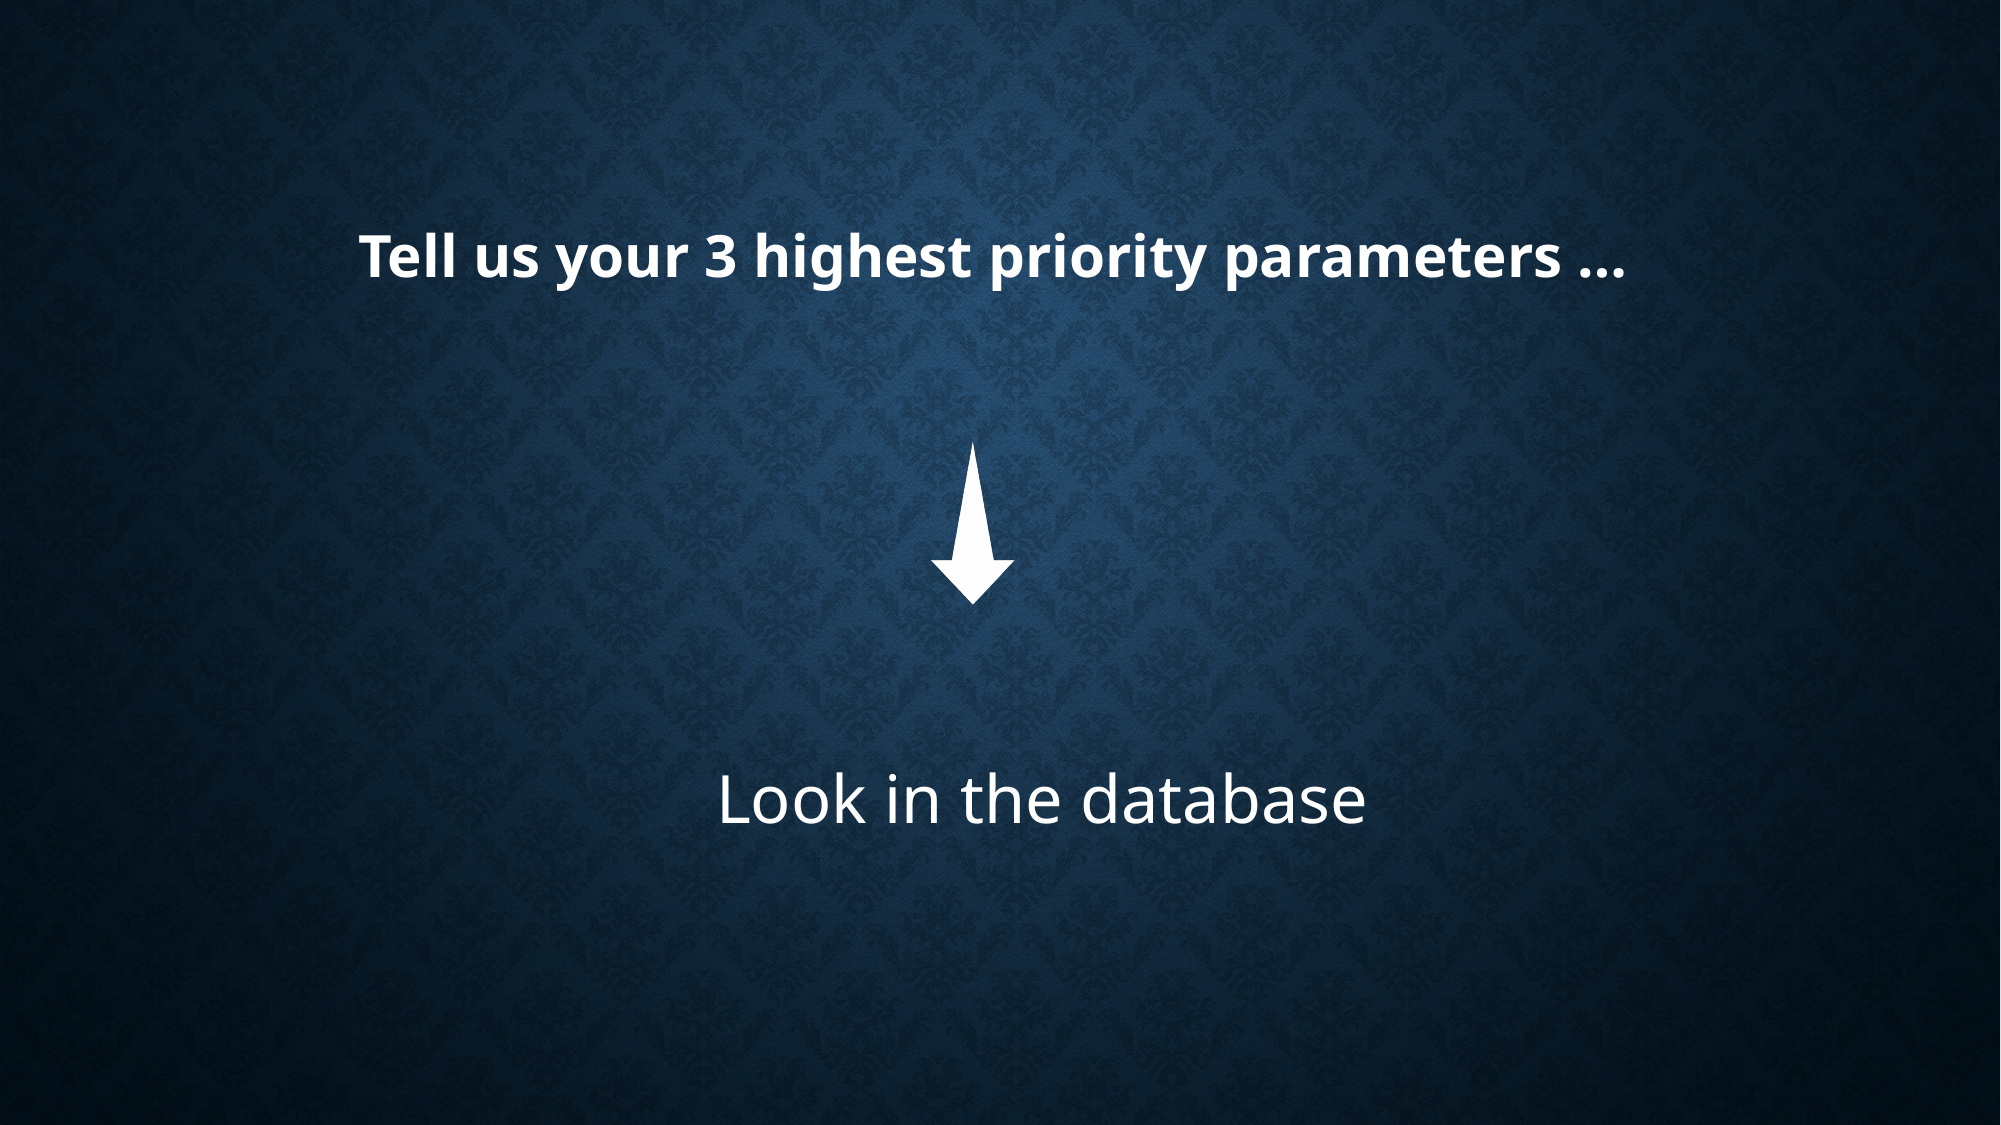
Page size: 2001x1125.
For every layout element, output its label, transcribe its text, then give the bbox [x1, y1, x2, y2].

text_box Look in the database [0, 749, 1739, 845]
title Tell us your 3 highest priority parameters … [126, 100, 1860, 417]
picture [882, 434, 1063, 612]
